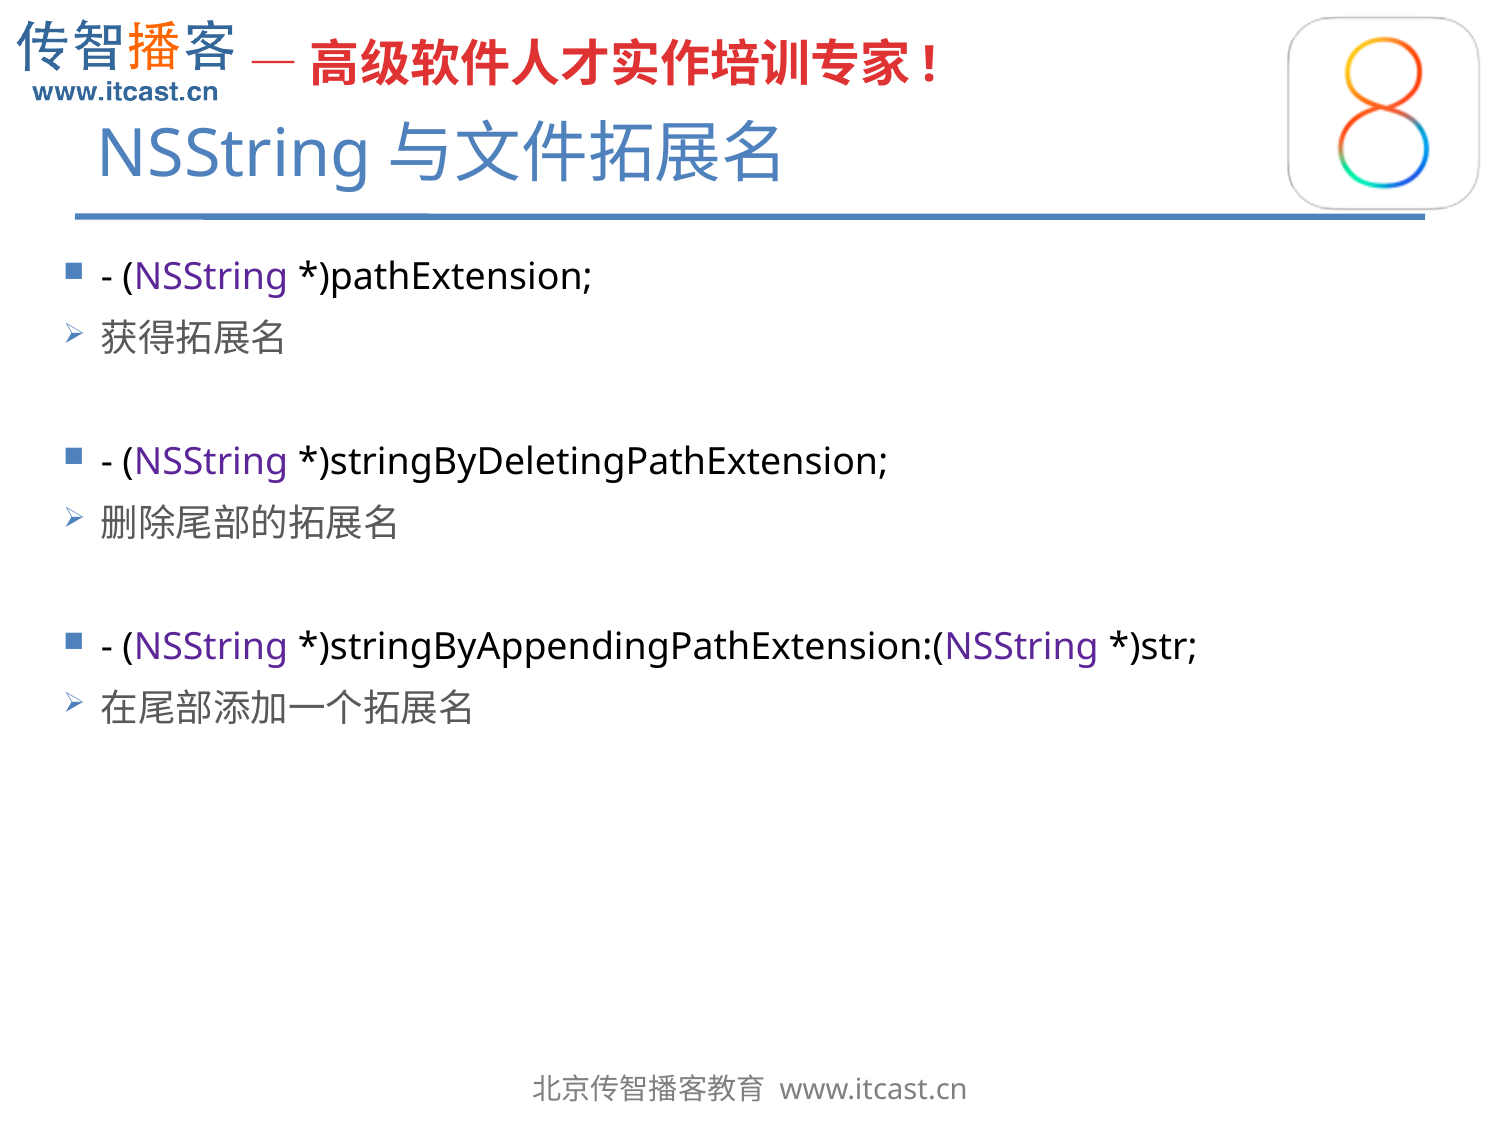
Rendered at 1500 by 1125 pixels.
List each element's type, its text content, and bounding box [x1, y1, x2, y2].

picture [1270, 0, 1497, 227]
list - (NSString *)pathExtension; 获得拓展名 - (NSString *)stringByDeletingPathExtension; 删除尾部的拓展名 - (NSString *)stringByAppendingPathExtension:(NSString *)str; 在尾部添加一个拓展名 [48, 244, 1466, 1045]
title NSString与文件拓展名 [81, 102, 1416, 238]
picture [16, 19, 234, 101]
